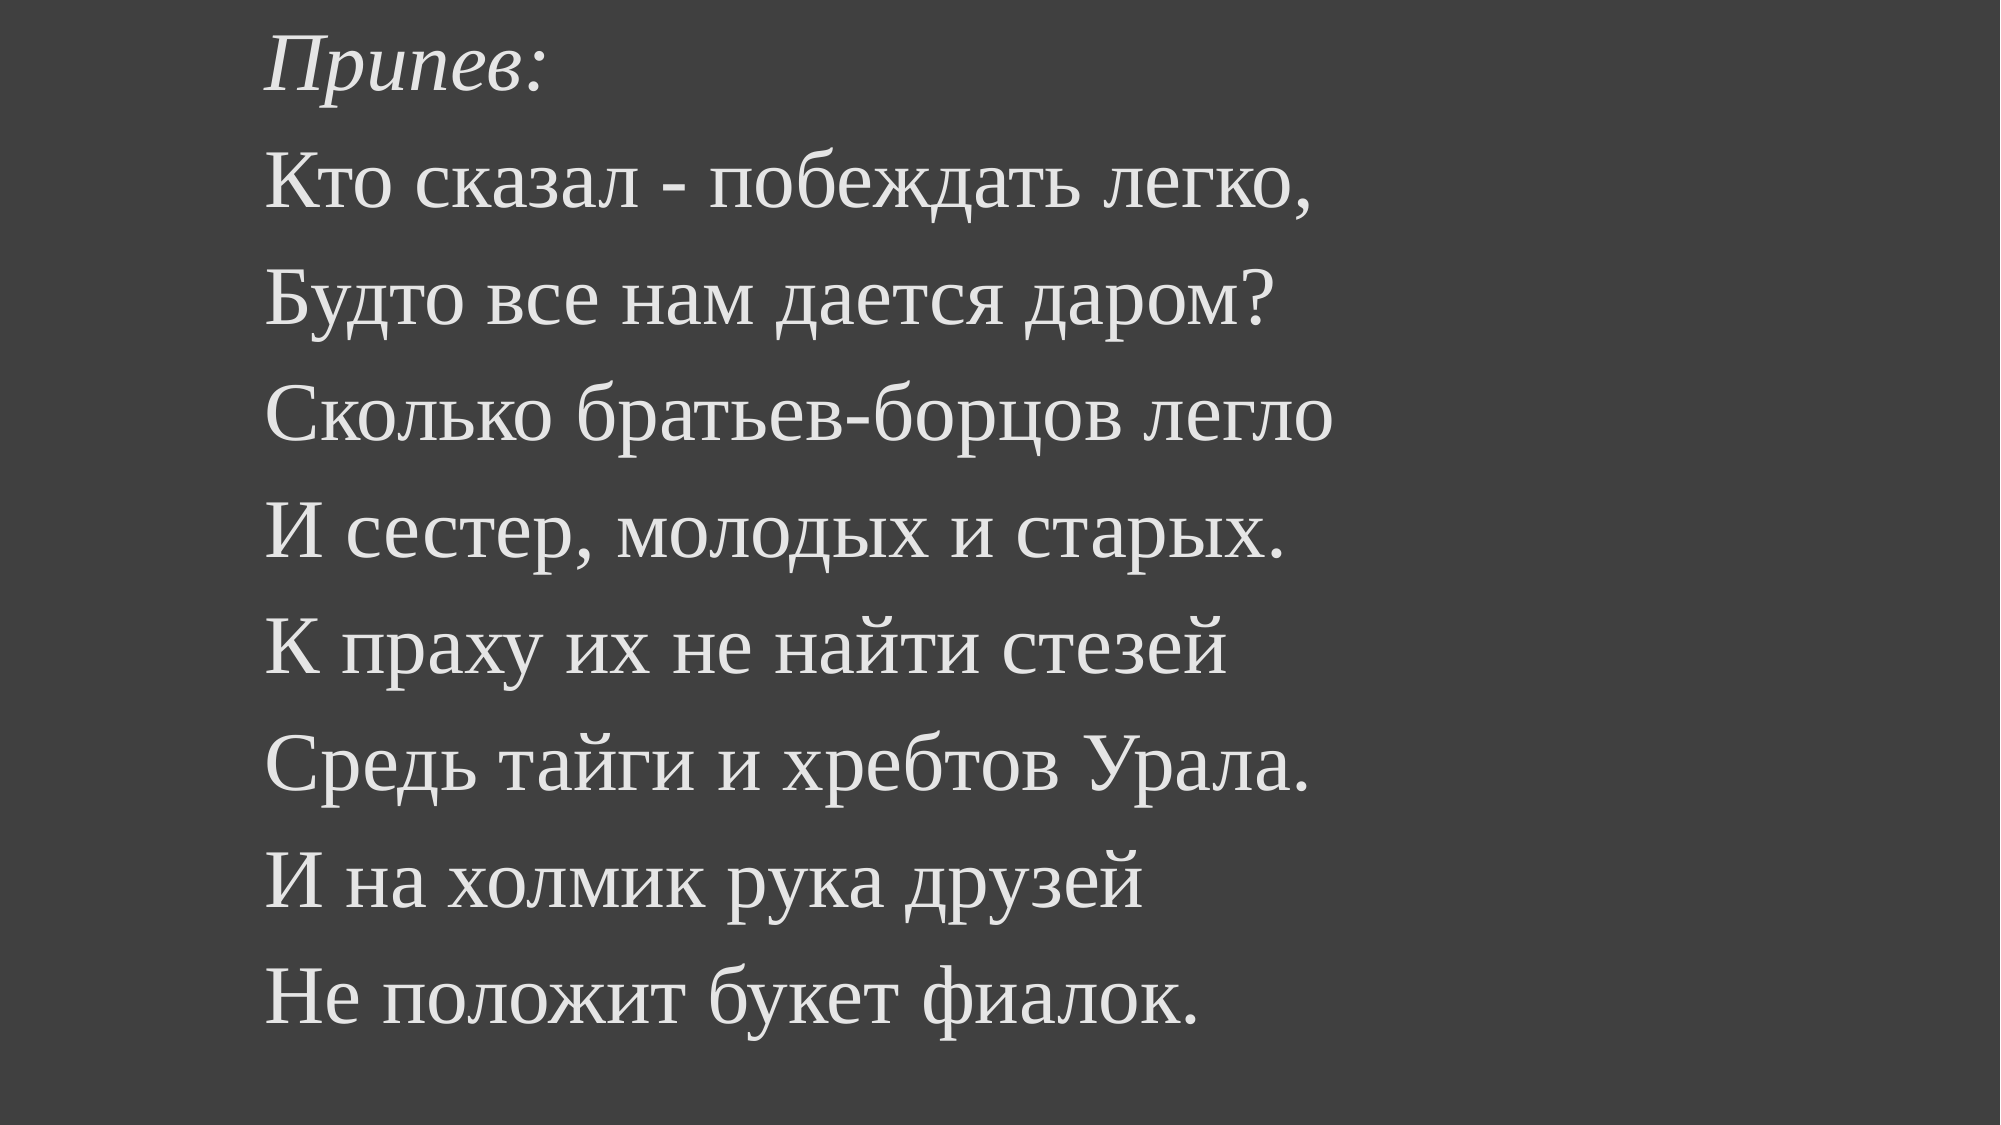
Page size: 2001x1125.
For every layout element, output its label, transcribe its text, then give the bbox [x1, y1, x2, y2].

subtitle Припев: Кто сказал - побеждать легко, Будто все нам дается даром? Сколько братьев-борцов легло И сестер, молодых и старых. К праху их не найти стезей Средь тайги и хребтов Урала. И на холмик рука друзей Не положит букет фиалок. [249, 0, 1750, 1125]
